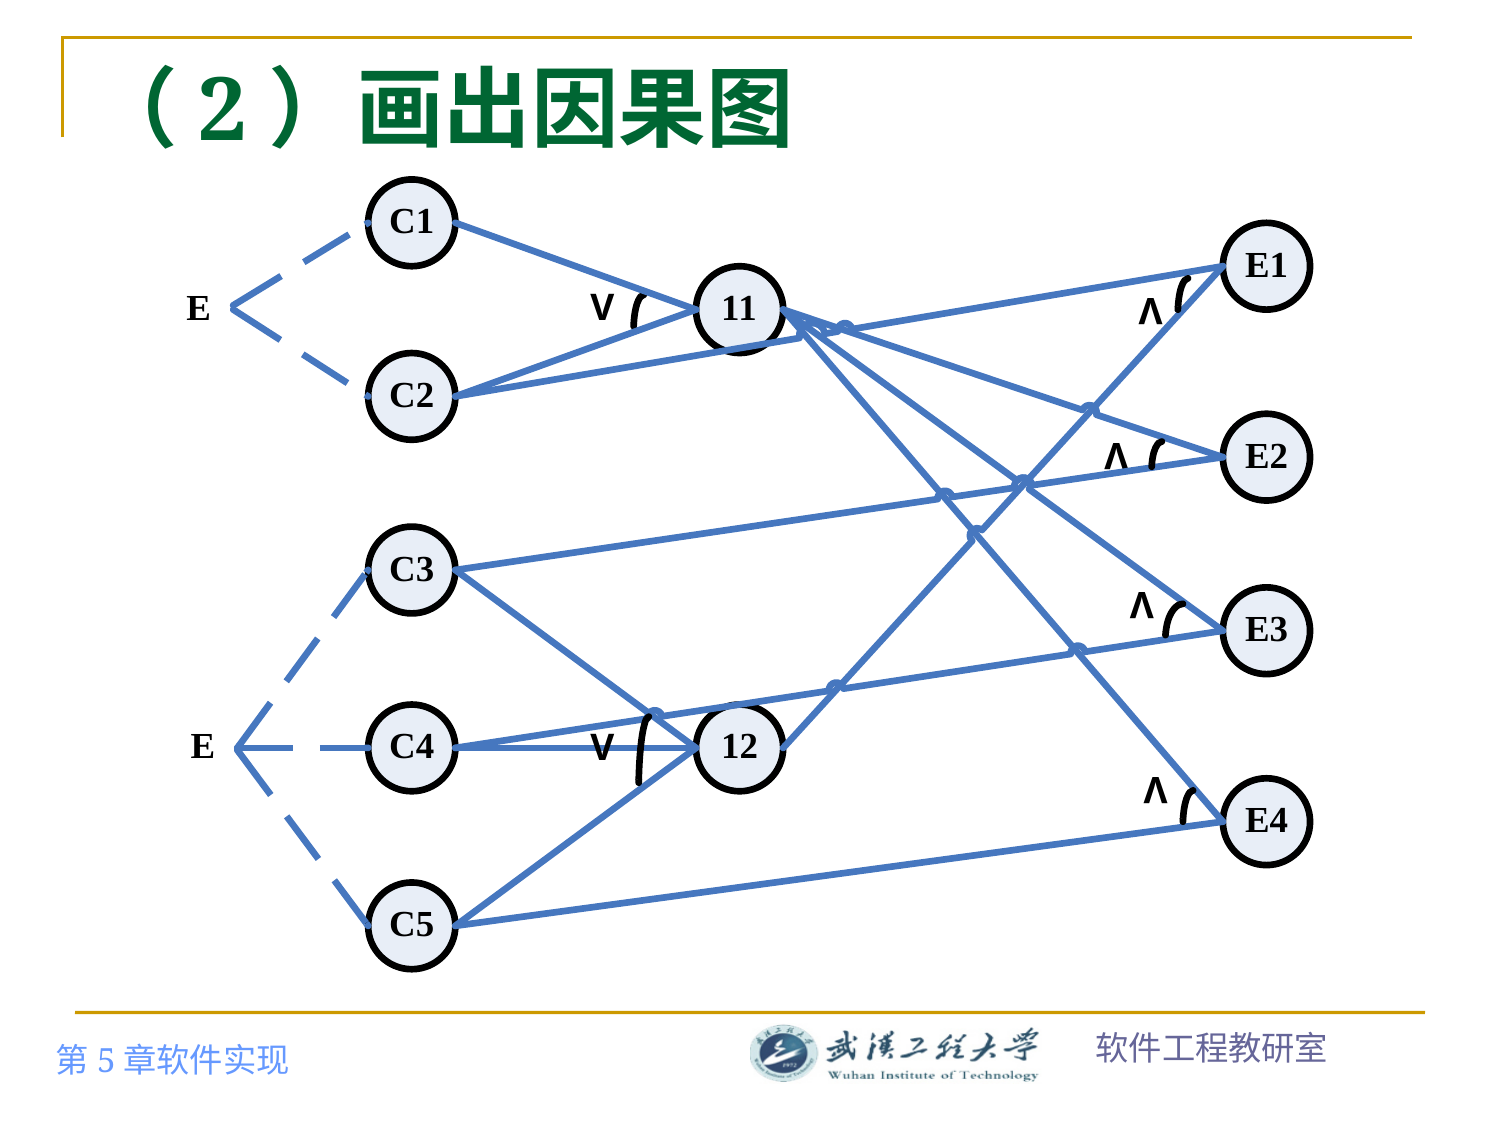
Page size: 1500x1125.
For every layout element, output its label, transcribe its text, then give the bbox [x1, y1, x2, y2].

title （2）画出因果图 [74, 45, 1426, 233]
picture [750, 1023, 1046, 1086]
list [182, 172, 1318, 977]
